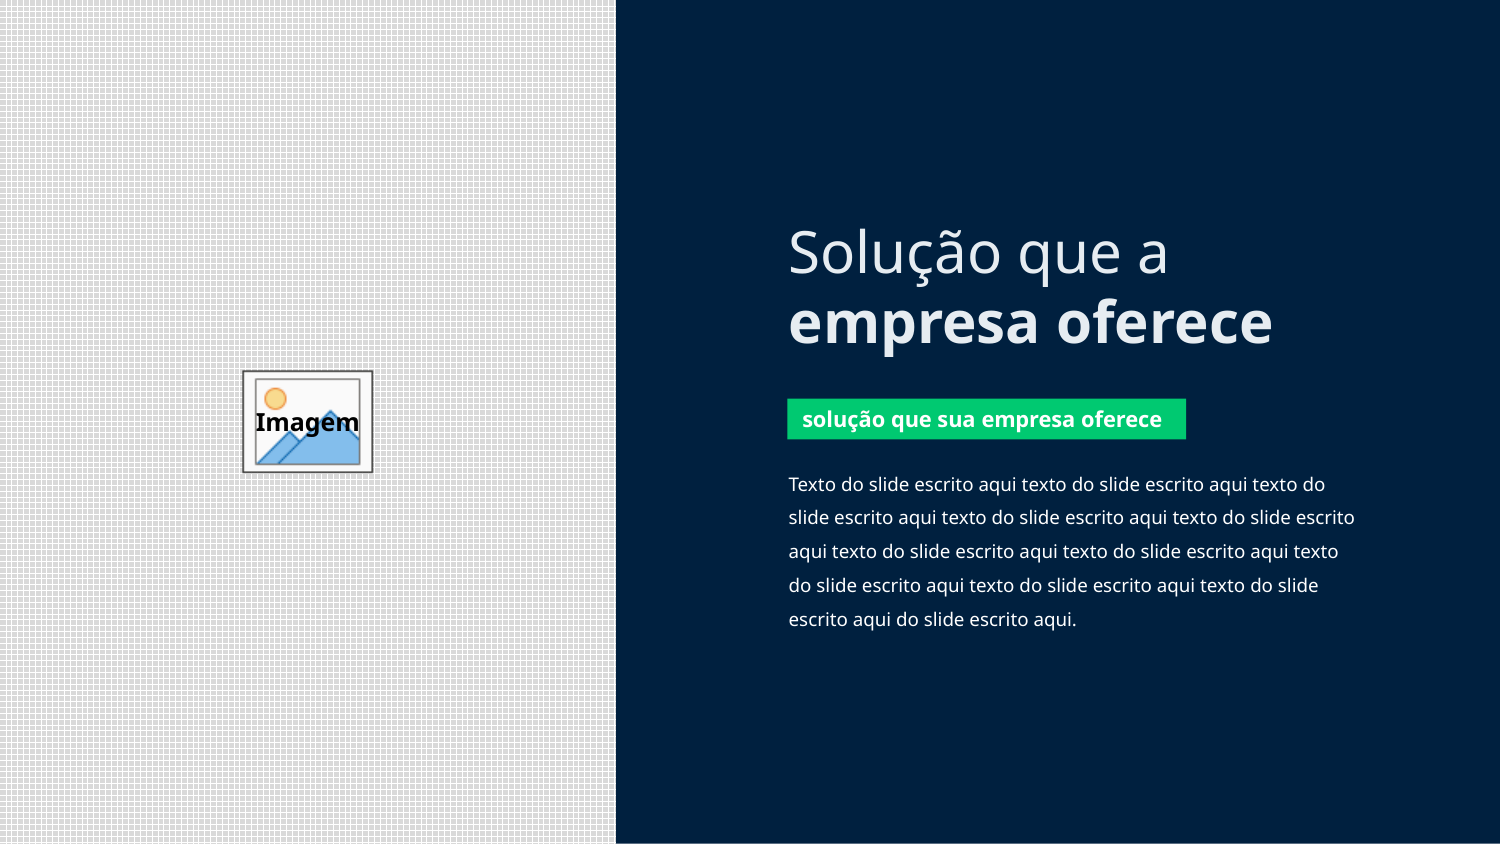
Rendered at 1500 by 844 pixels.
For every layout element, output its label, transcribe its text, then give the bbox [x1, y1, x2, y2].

picture [0, 0, 616, 844]
text_box solução que sua empresa oferece [787, 398, 1187, 440]
text_box Solução que a empresa oferece [773, 208, 1349, 363]
text_box [616, 0, 1500, 844]
text_box Texto do slide escrito aqui texto do slide escrito aqui texto do slide escrito aqui texto do slide escrito aqui texto do slide escrito aqui texto do slide escrito aqui texto do slide escrito aqui texto do slide escrito aqui texto do slide escrito aqui texto do slide escrito aqui do slide escrito aqui. [774, 453, 1378, 638]
